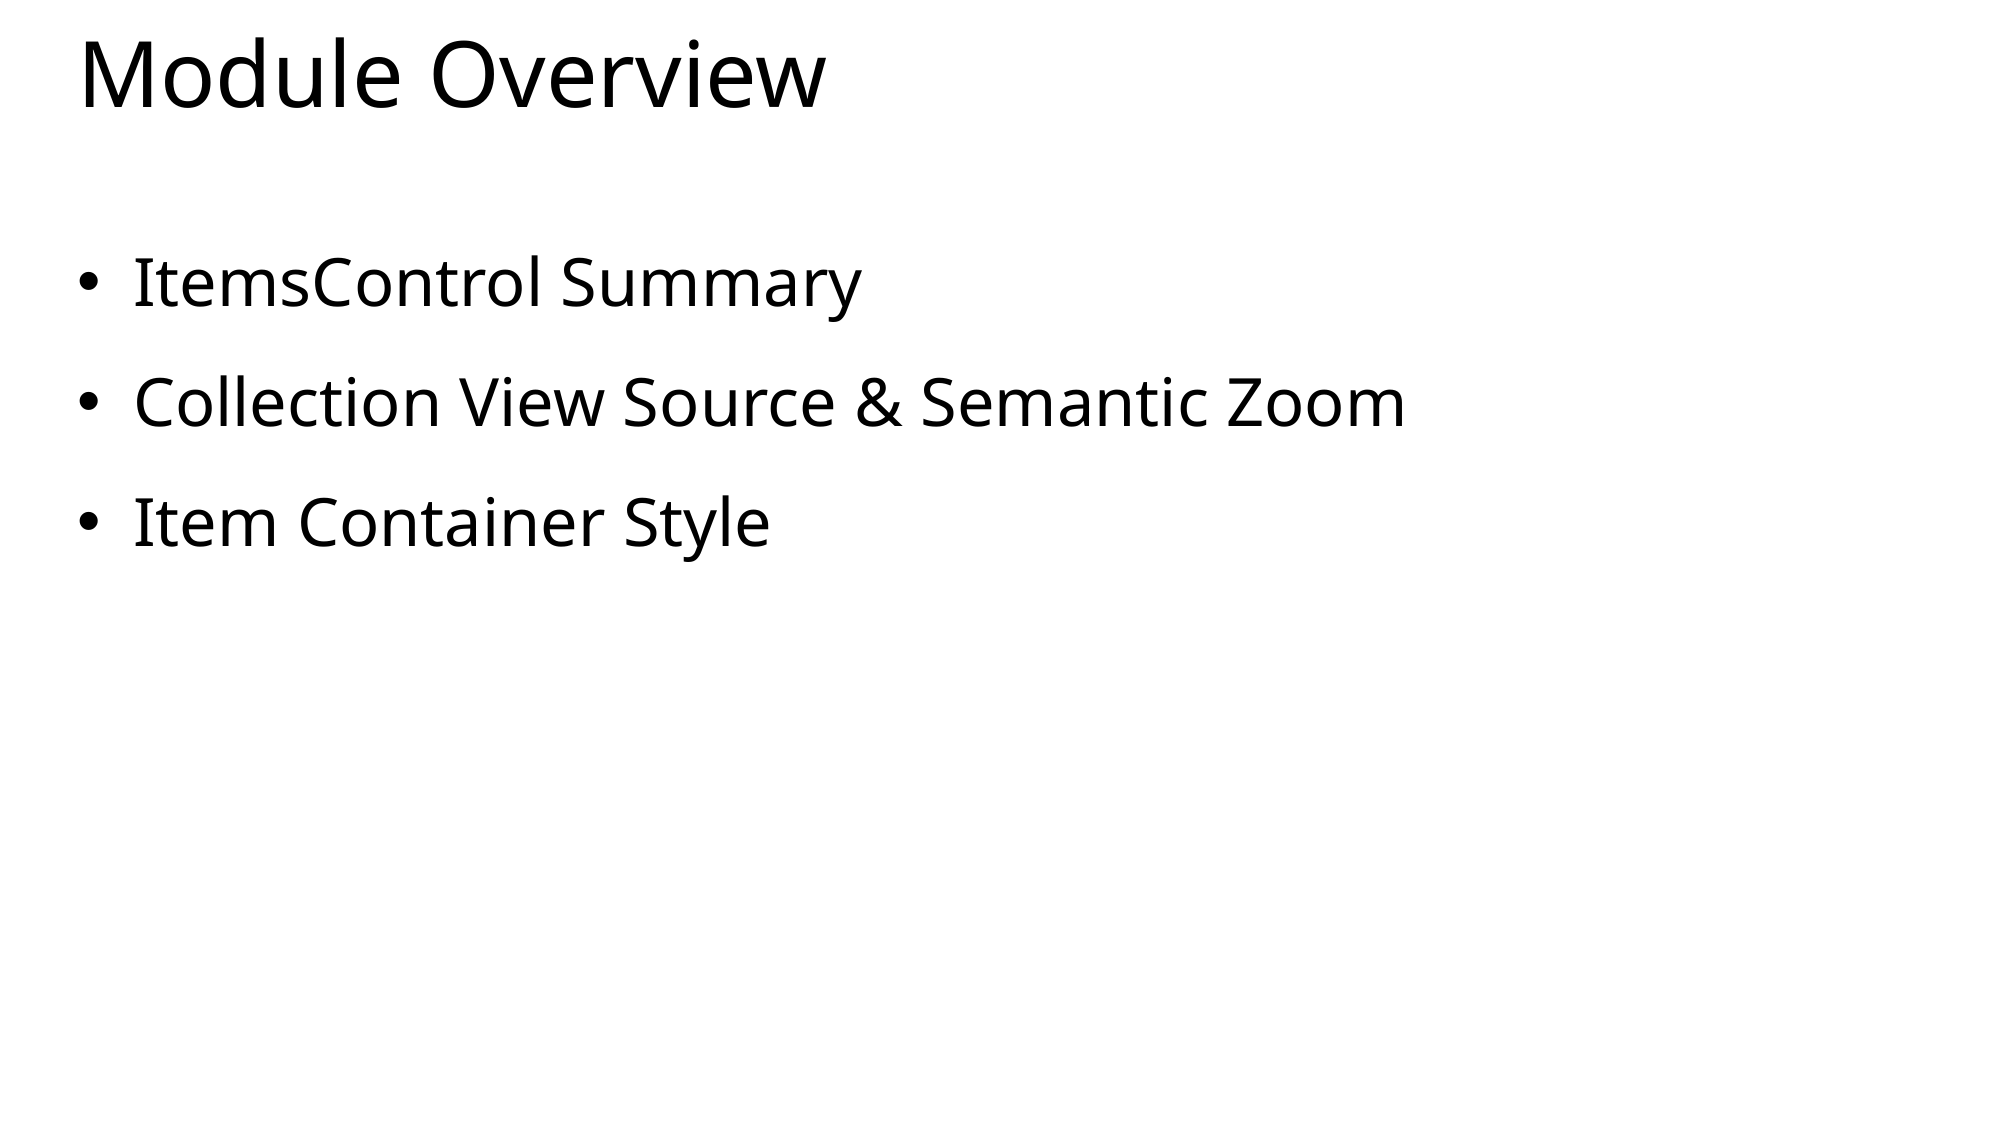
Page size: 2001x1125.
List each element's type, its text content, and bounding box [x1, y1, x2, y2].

list ItemsControl Summary Collection View Source & Semantic Zoom Item Container Style [62, 227, 1953, 1096]
title Module Overview [62, 29, 1953, 205]
